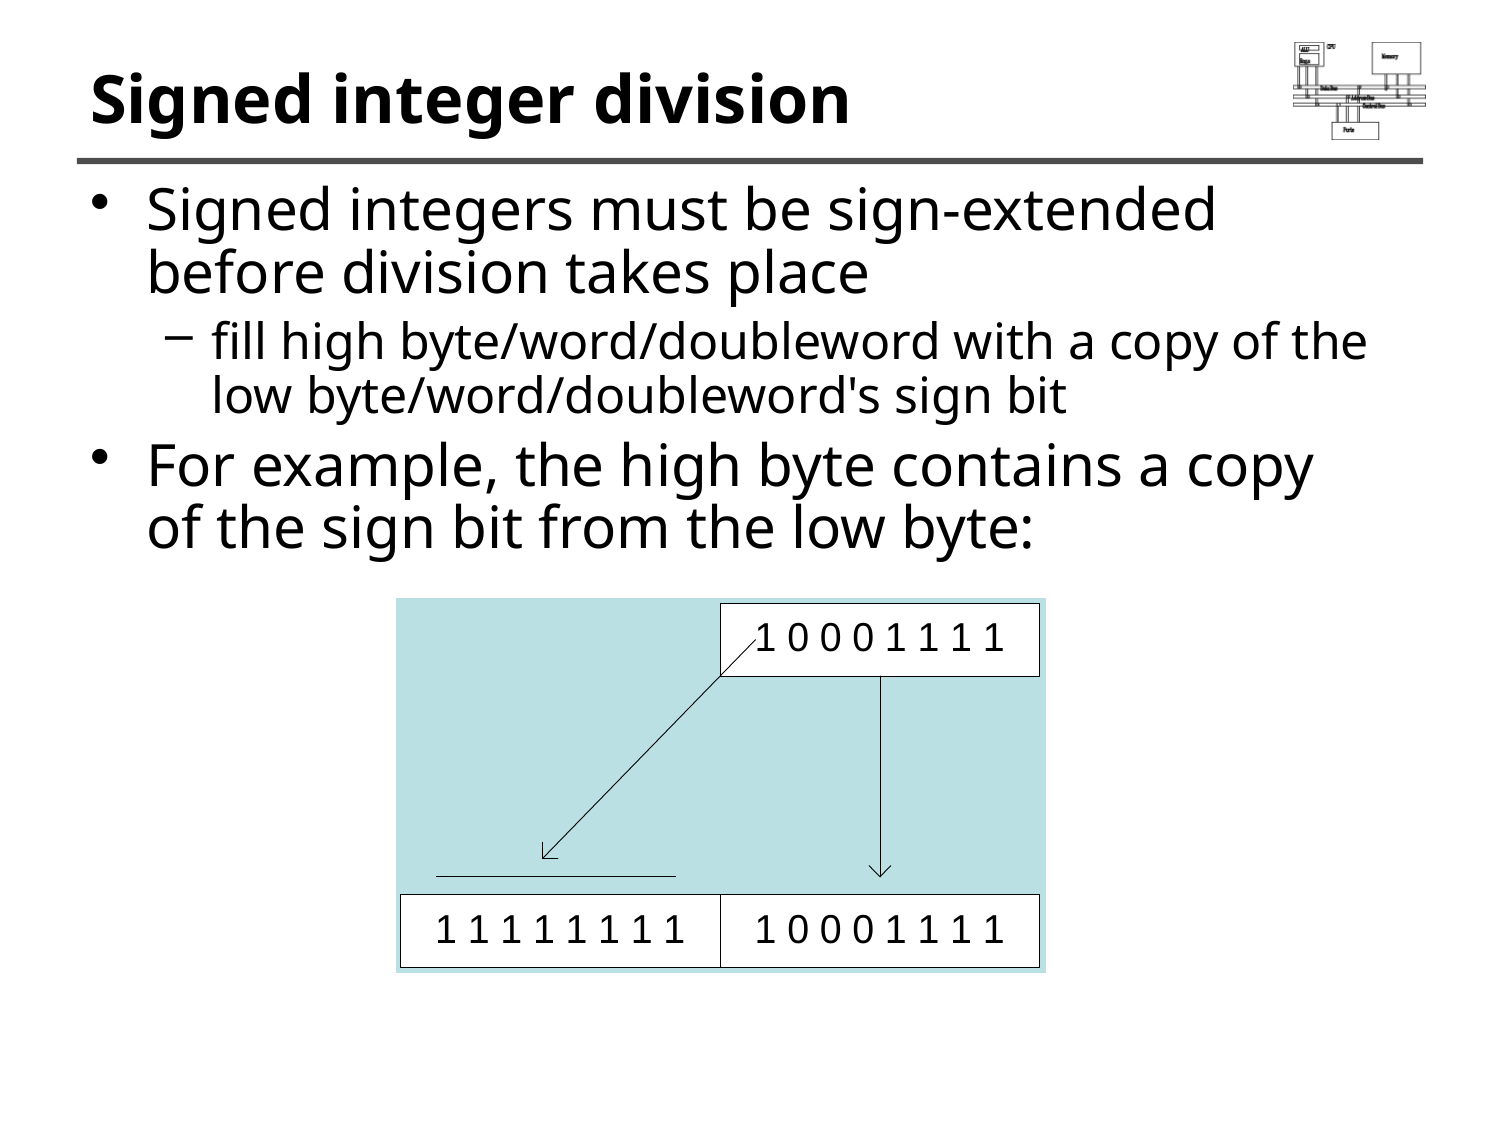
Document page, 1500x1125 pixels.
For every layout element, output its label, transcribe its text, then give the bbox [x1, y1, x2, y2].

picture [1293, 42, 1430, 140]
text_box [395, 597, 1046, 974]
title Signed integer division [74, 44, 1426, 150]
list Signed integers must be sign-extended before division takes place fill high byte/word/doubleword with a copy of the low byte/word/doubleword's sign bit For example, the high byte contains a copy of the sign bit from the low byte: [74, 172, 1399, 630]
